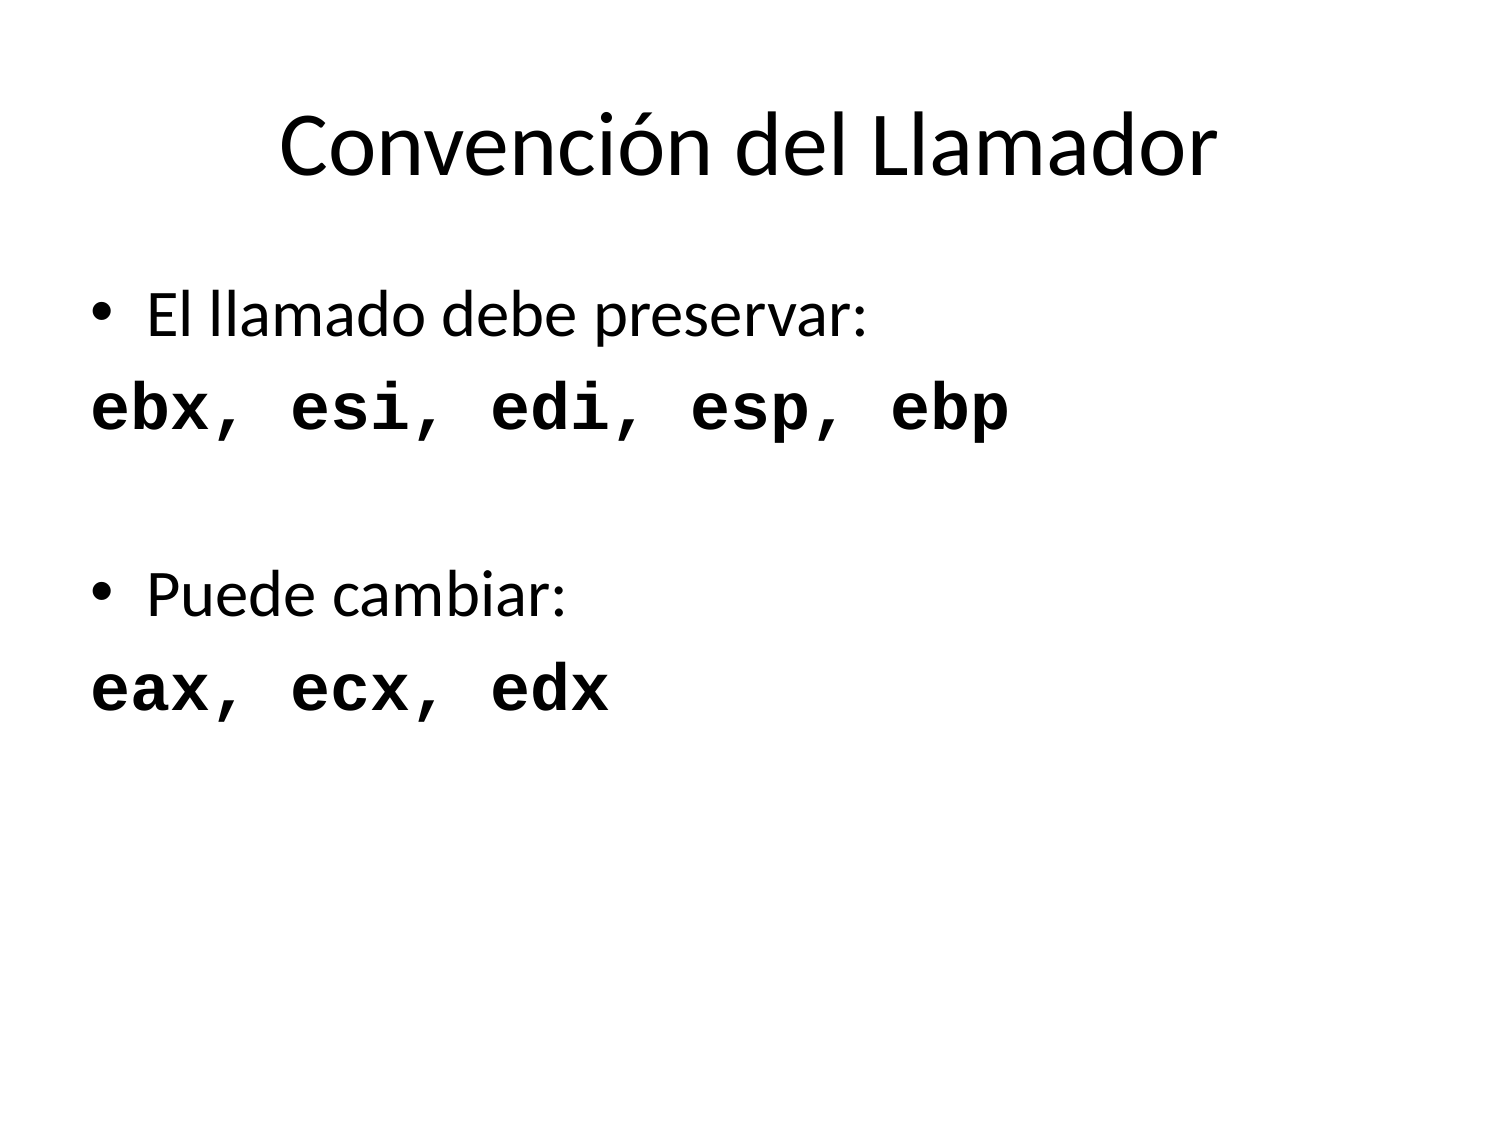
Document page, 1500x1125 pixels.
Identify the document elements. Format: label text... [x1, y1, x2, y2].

title Convención del Llamador [75, 45, 1425, 233]
list El llamado debe preservar: ebx, esi, edi, esp, ebp Puede cambiar: eax, ecx, edx [75, 262, 1425, 1005]
